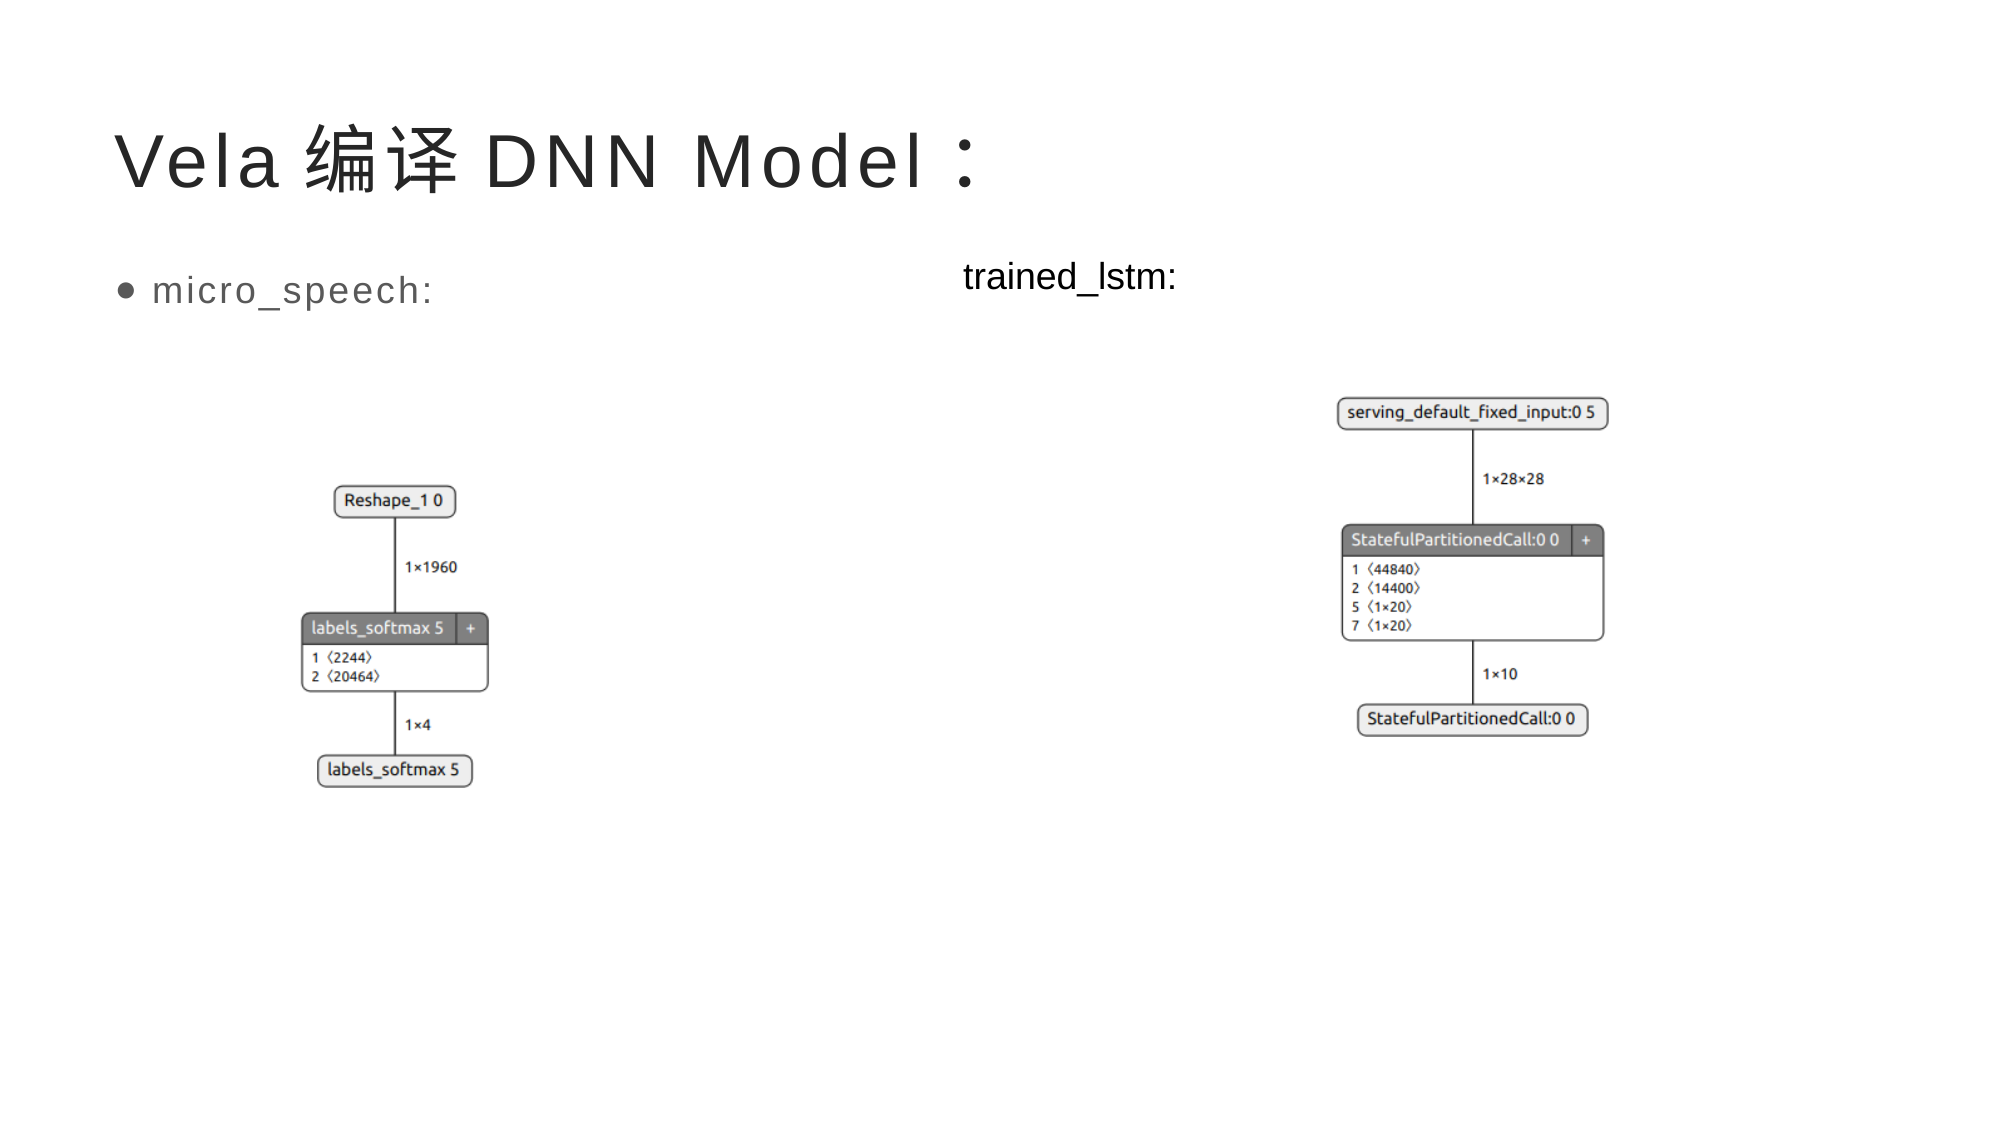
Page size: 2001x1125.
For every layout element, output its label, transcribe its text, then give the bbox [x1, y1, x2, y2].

picture [1258, 367, 1685, 808]
text_box trained_lstm: [948, 244, 1615, 305]
picture [216, 446, 558, 824]
list micro_speech: [99, 244, 1900, 1026]
title Vela编译DNN Model： [99, 99, 1900, 216]
